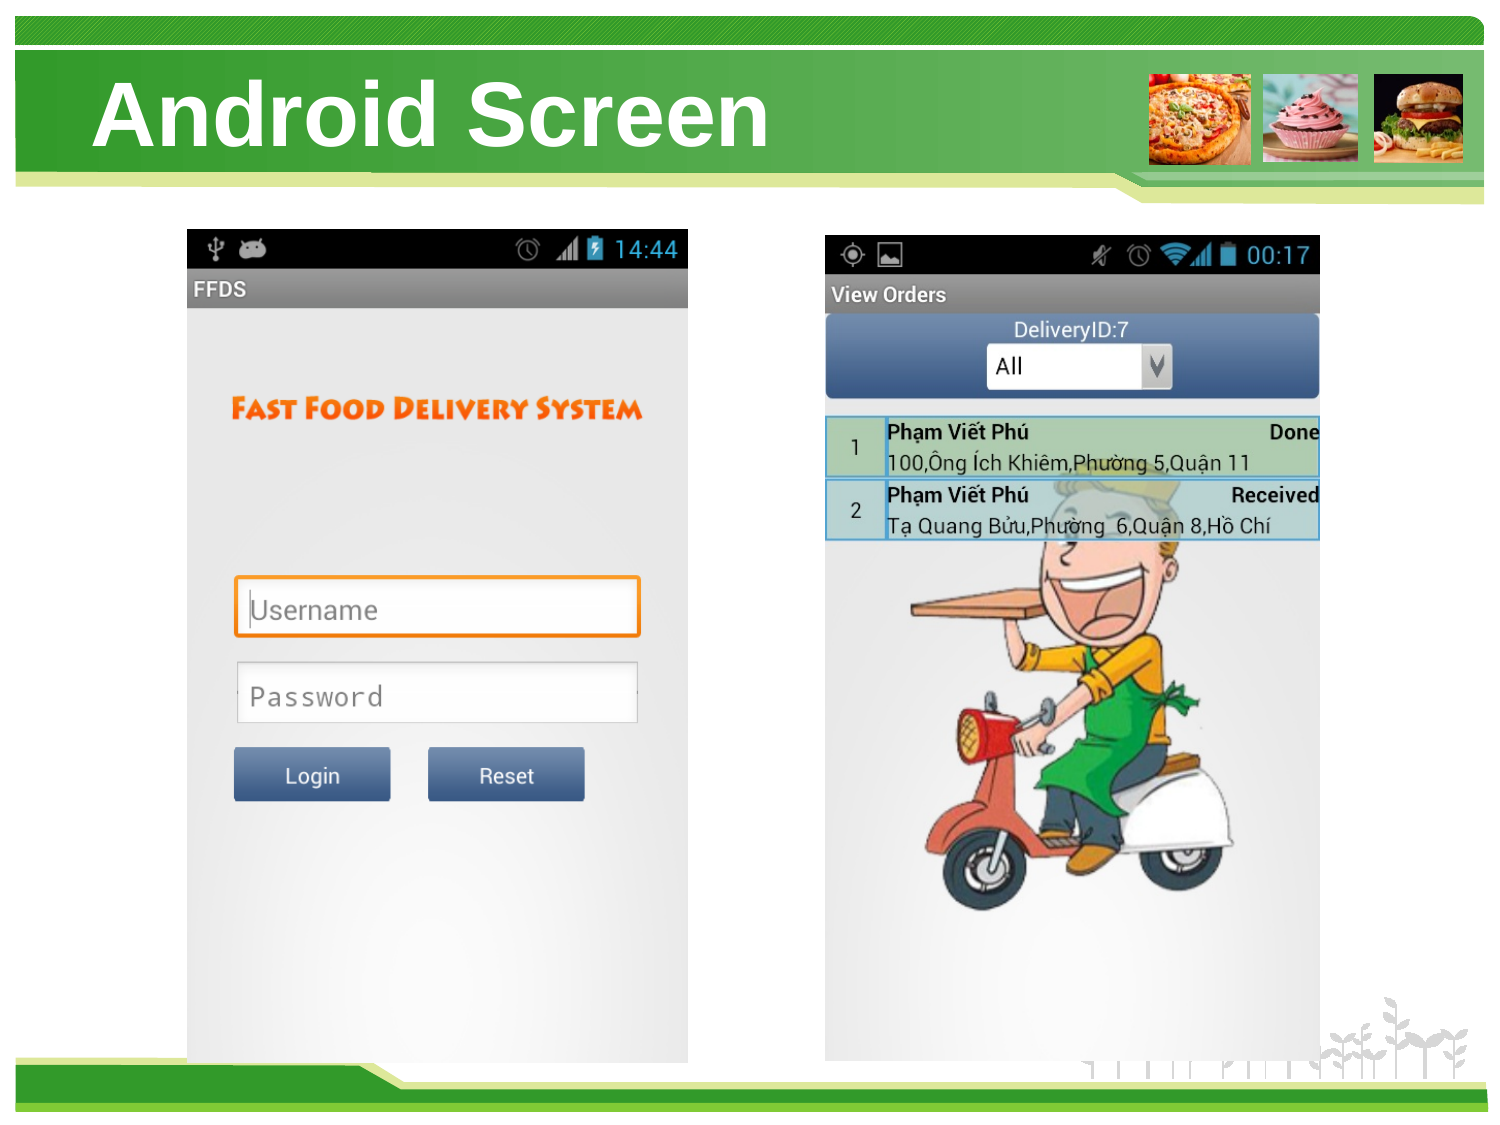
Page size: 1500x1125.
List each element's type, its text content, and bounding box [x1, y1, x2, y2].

picture [1374, 74, 1463, 163]
picture [1263, 74, 1358, 162]
picture [1149, 74, 1252, 165]
picture [824, 235, 1321, 1061]
title Android Screen [74, 38, 1138, 182]
picture [187, 228, 688, 1063]
